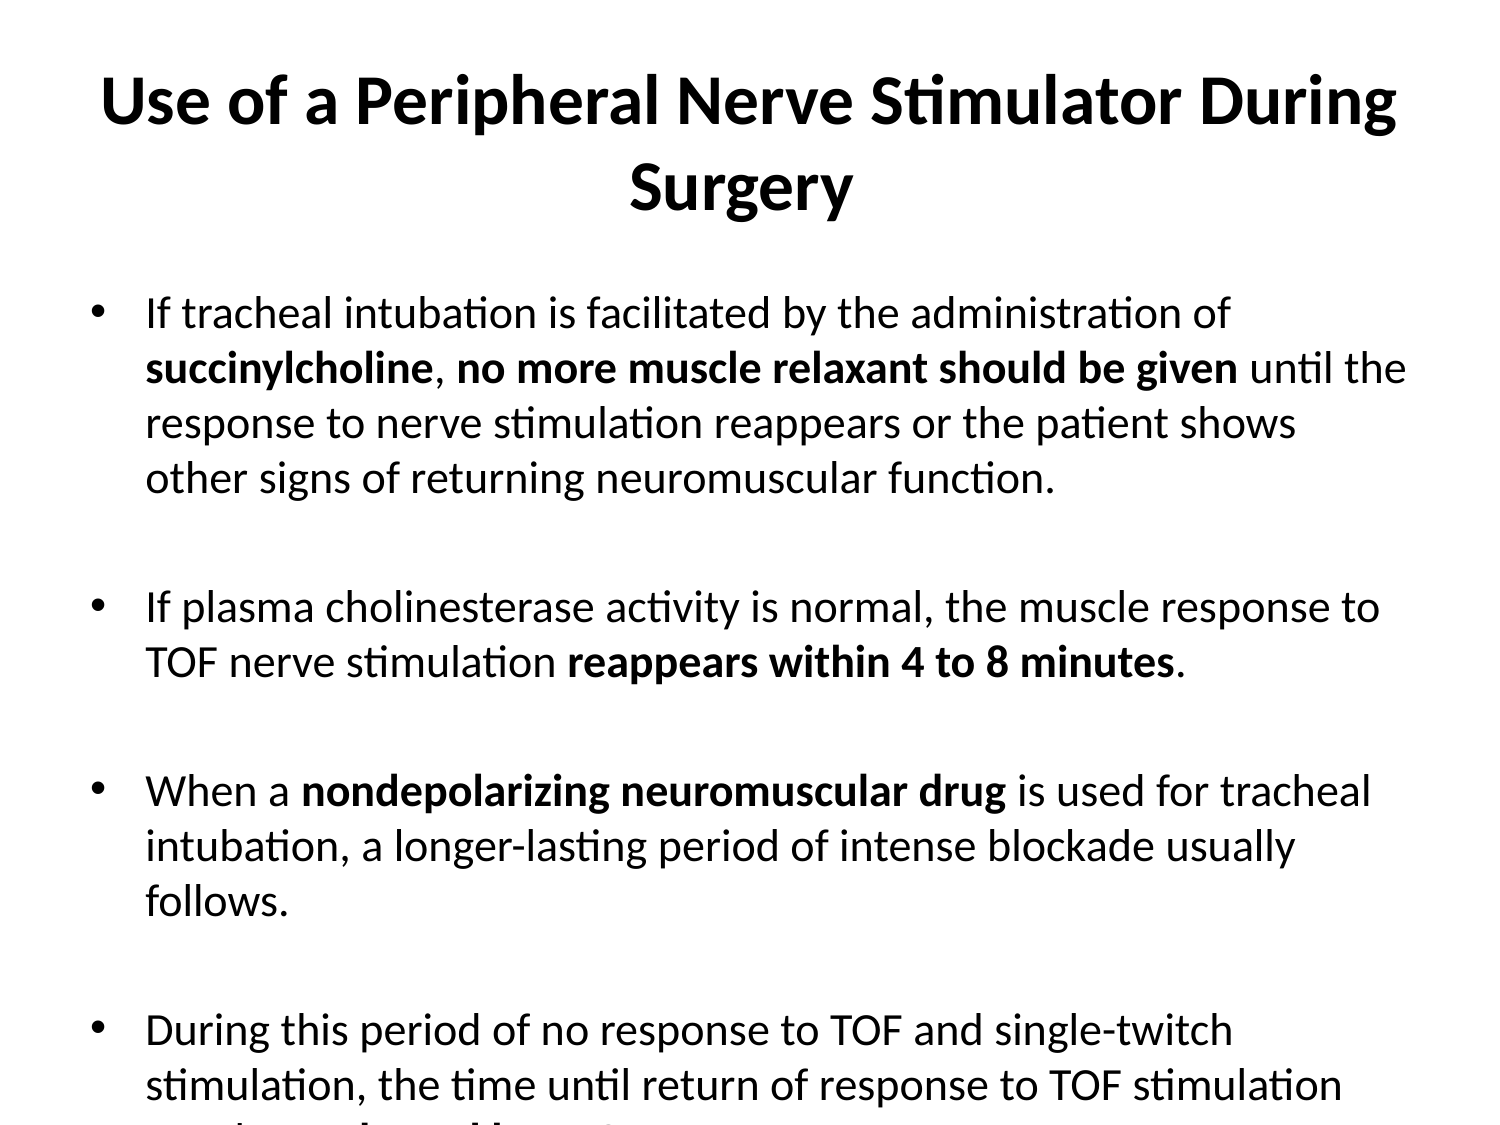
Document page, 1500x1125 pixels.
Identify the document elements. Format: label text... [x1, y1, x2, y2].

list If tracheal intubation is facilitated by the administration of succinylcholine, no more muscle relaxant should be given until the response to nerve stimulation reappears or the patient shows other signs of returning neuromuscular function. If plasma cholinesterase activity is normal, the muscle response to TOF nerve stimulation reappears within 4 to 8 minutes. When a nondepolarizing neuromuscular drug is used for tracheal intubation, a longer-lasting period of intense blockade usually follows. During this period of no response to TOF and single-twitch stimulation, the time until return of response to TOF stimulation may be evaluated by PTC. [75, 275, 1425, 1125]
title Use of a Peripheral Nerve Stimulator During Surgery [75, 45, 1425, 233]
